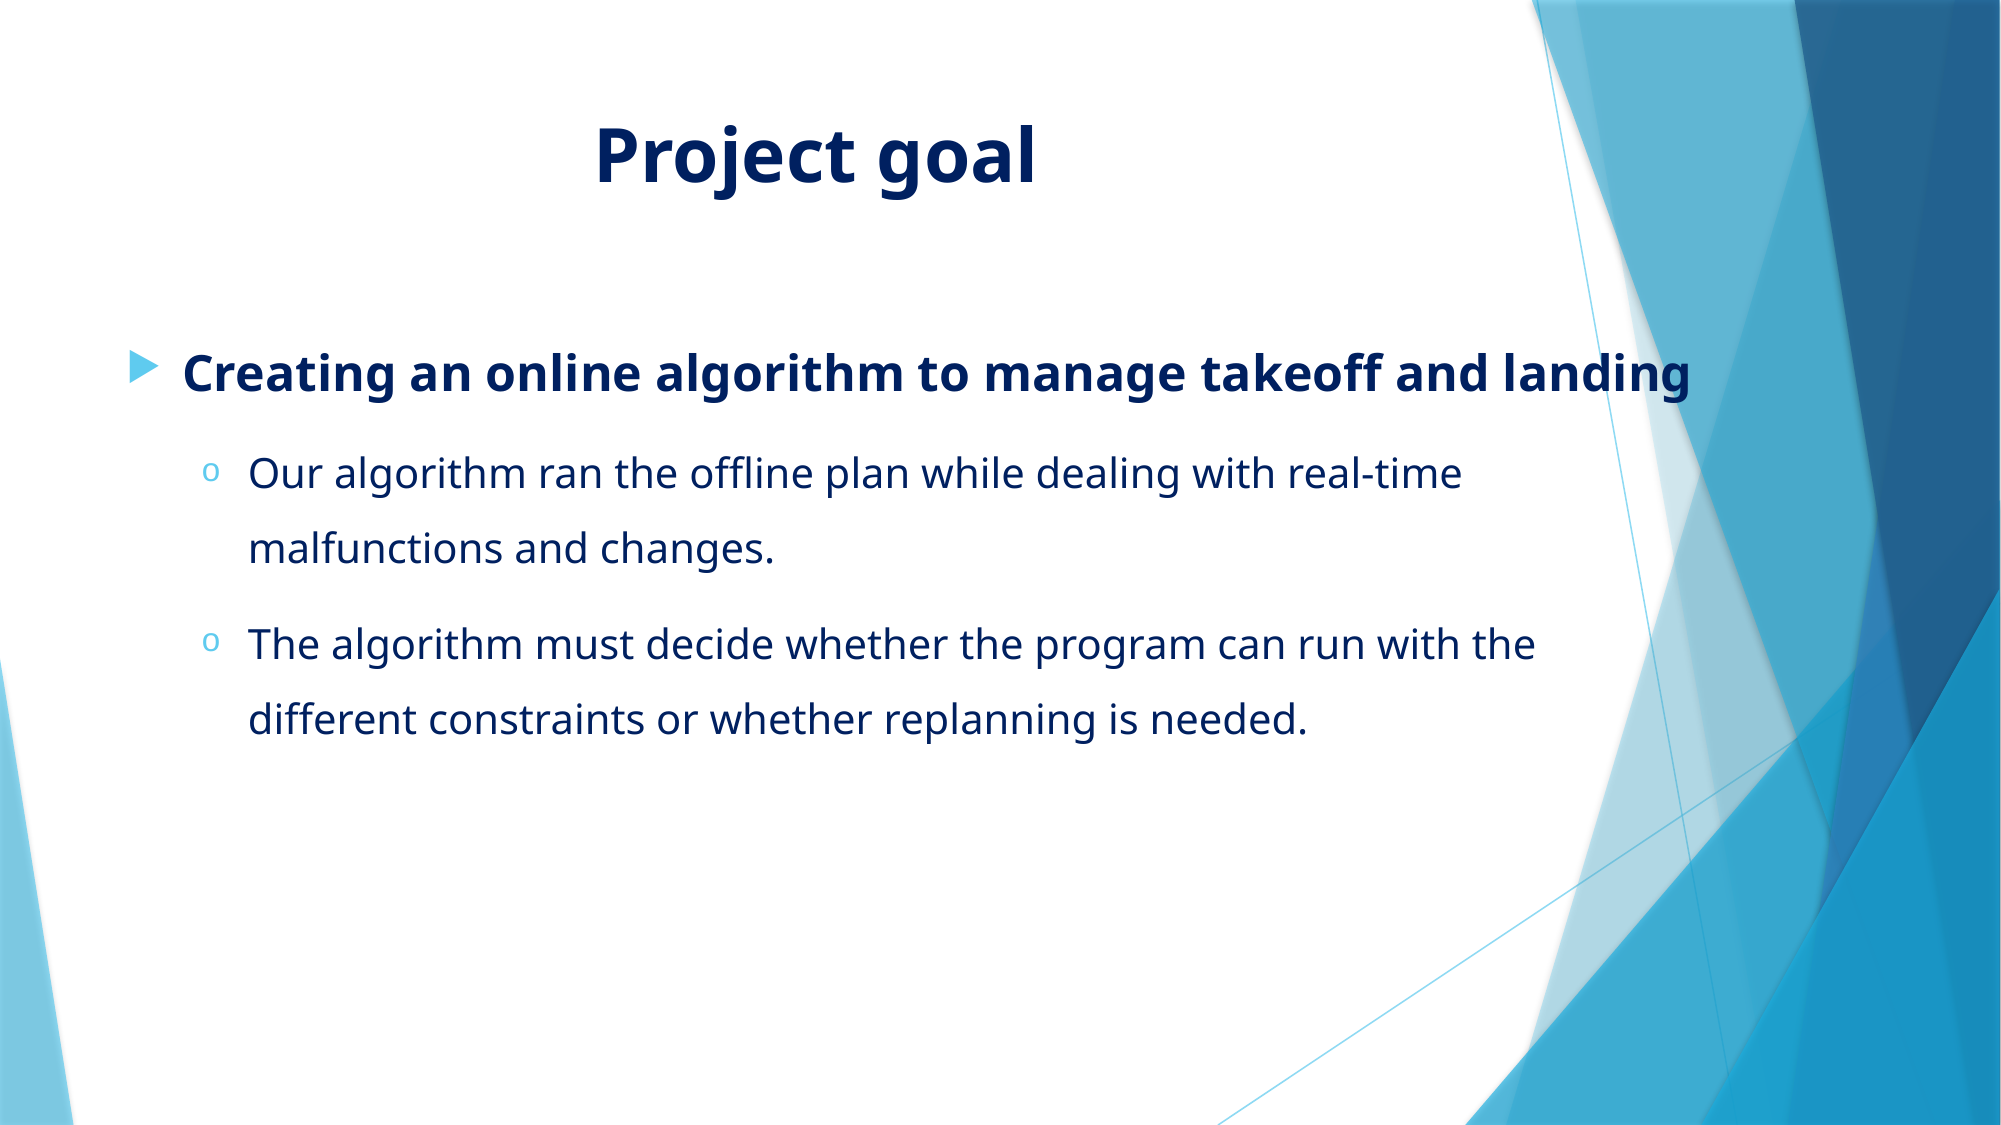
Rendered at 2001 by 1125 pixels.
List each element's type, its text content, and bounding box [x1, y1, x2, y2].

title Project goal [111, 99, 1522, 303]
list Creating an online algorithm to manage takeoff and landing Our algorithm ran the offline plan while dealing with real-time malfunctions and changes. The algorithm must decide whether the program can run with the different constraints or whether replanning is needed. [111, 303, 1837, 868]
